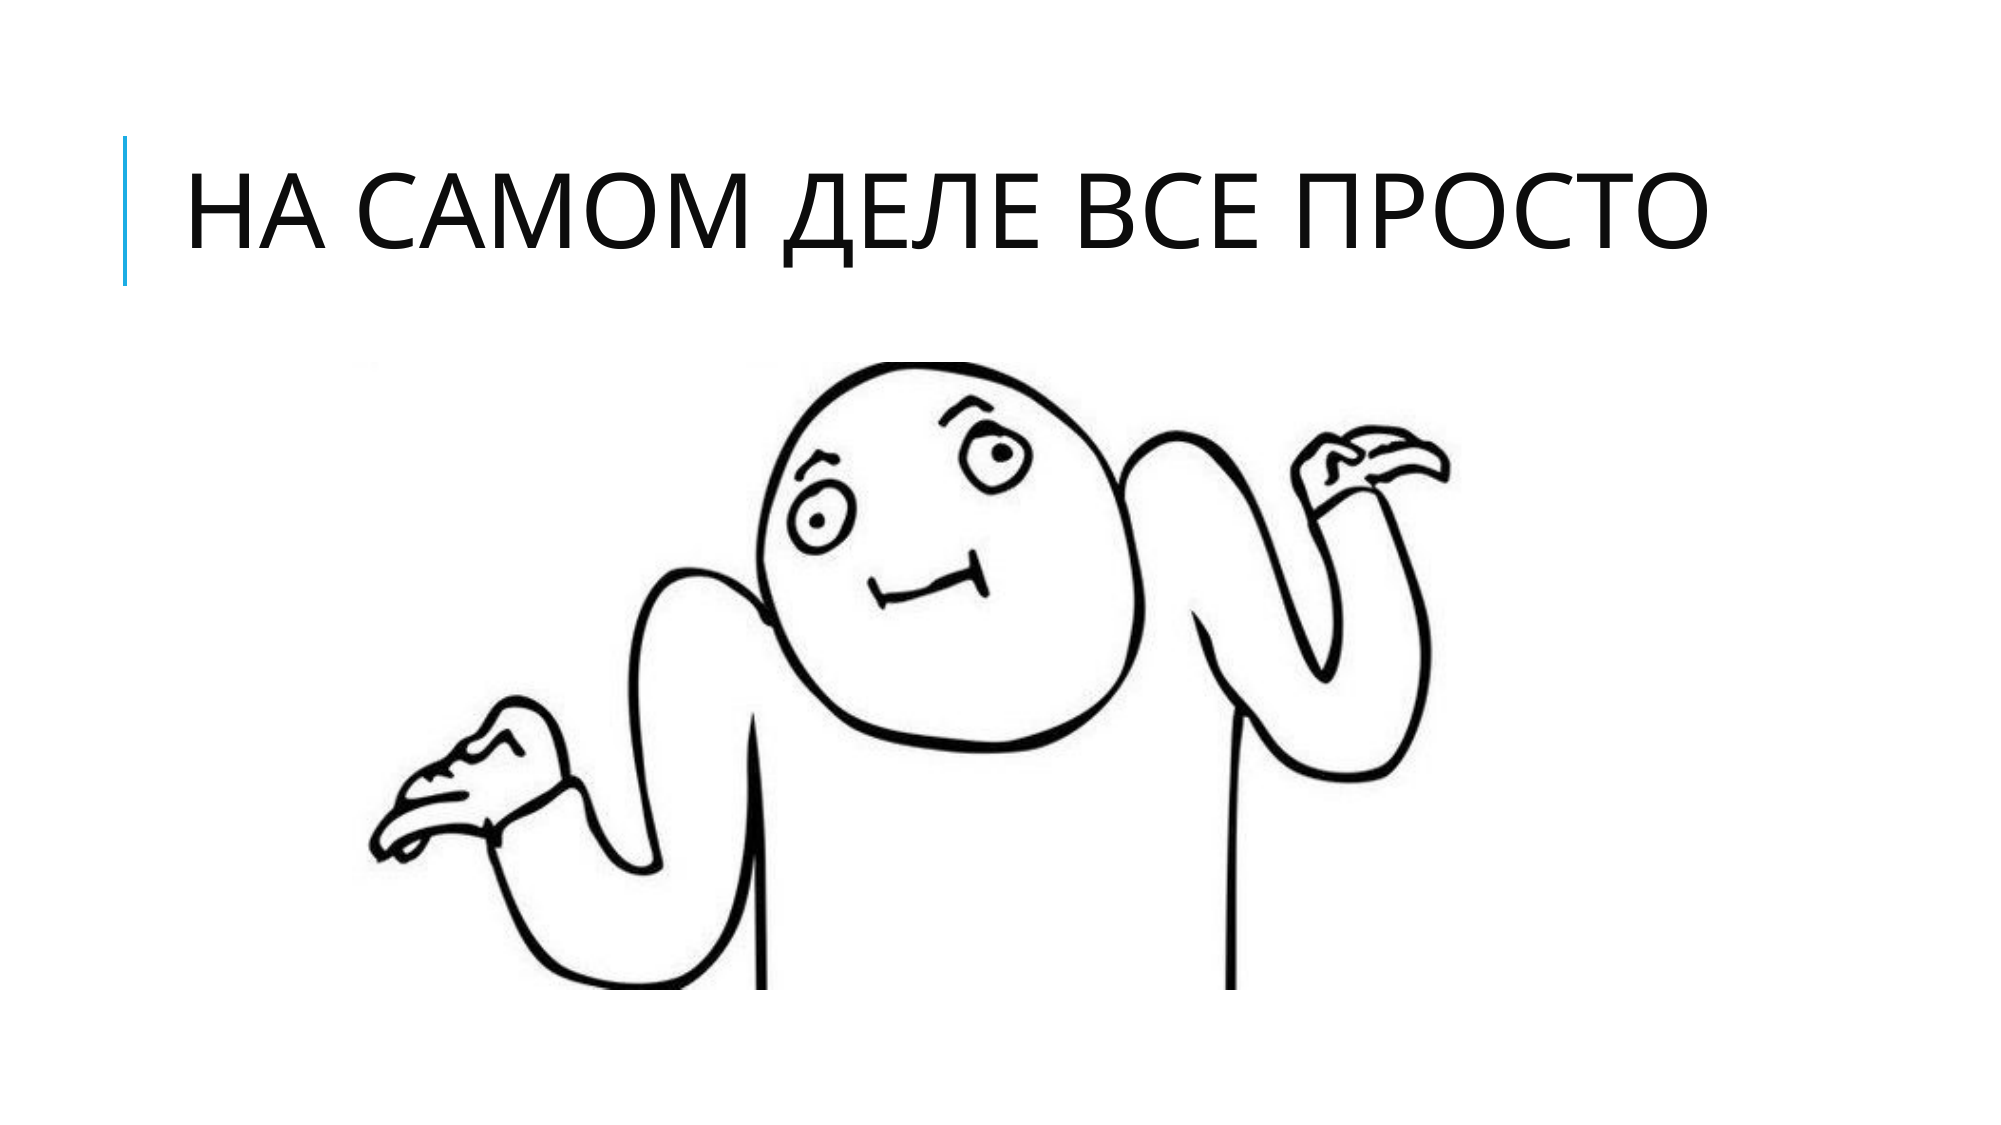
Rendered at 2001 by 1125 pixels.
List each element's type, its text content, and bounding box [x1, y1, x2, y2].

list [351, 362, 1492, 990]
title НА САМОМ ДЕЛЕ ВСЕ ПРОСТО [168, 96, 1763, 342]
